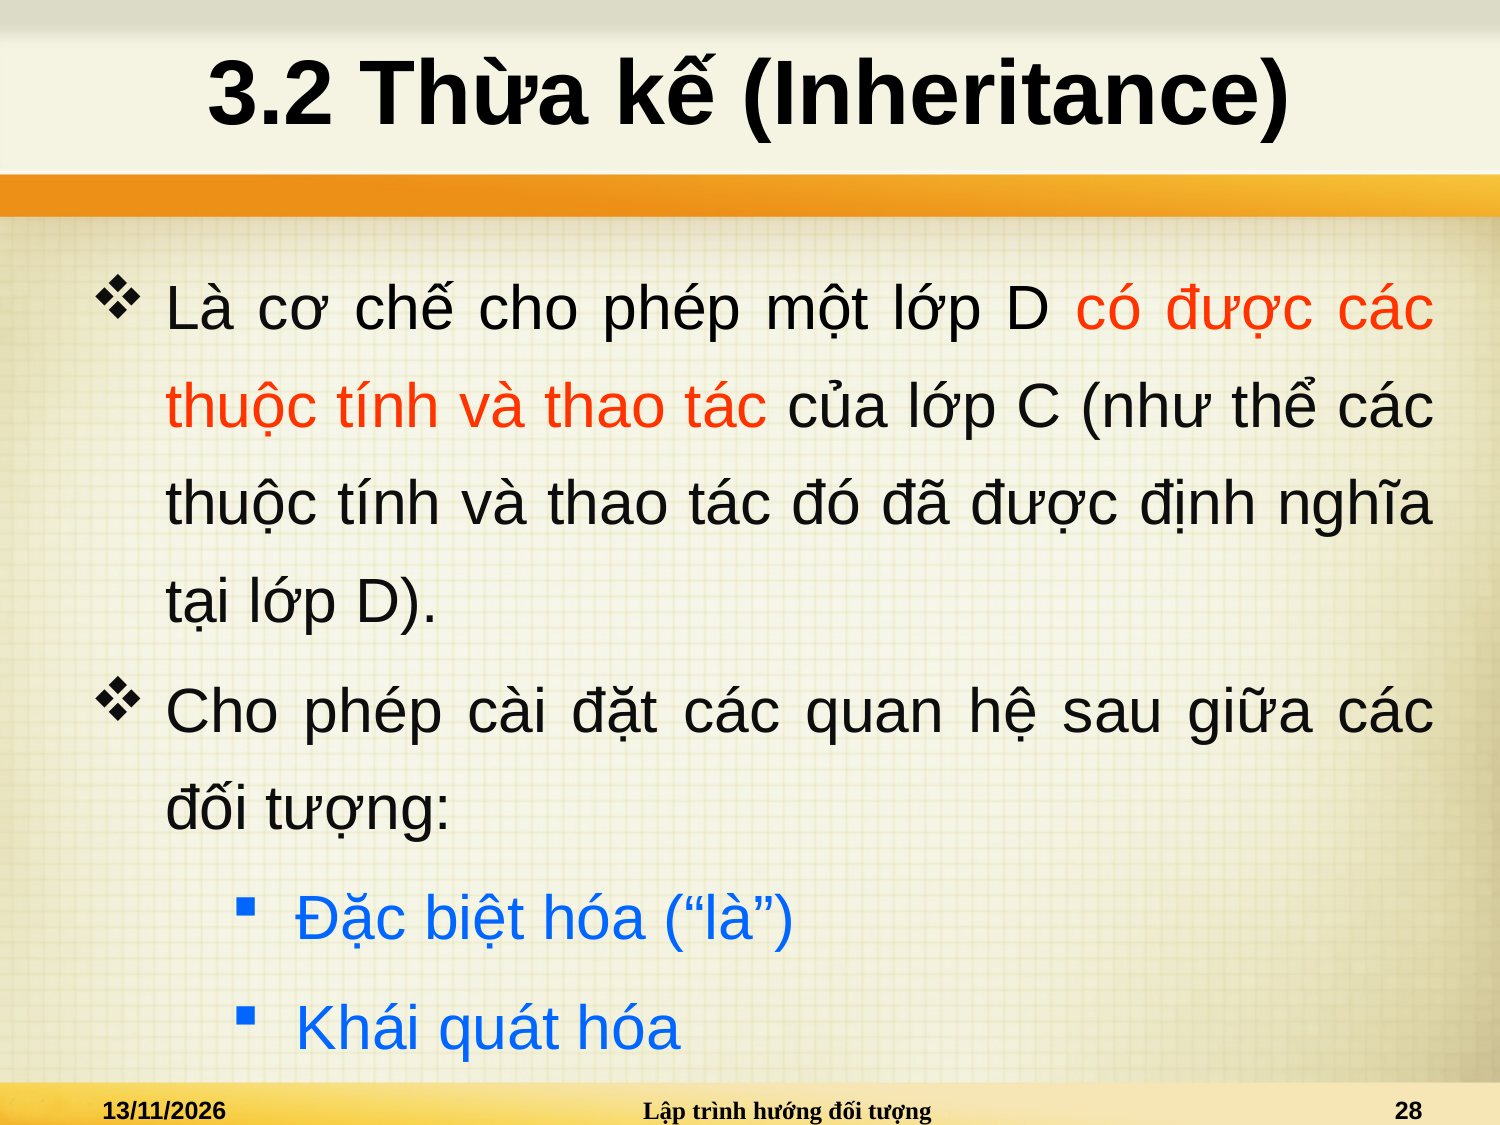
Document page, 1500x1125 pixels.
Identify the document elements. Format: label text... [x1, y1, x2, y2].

title 3.2 Thừa kế (Inheritance) [0, 0, 1500, 175]
list Là cơ chế cho phép một lớp D có được các thuộc tính và thao tác của lớp C (như thể các thuộc tính và thao tác đó đã được định nghĩa tại lớp D). Cho phép cài đặt các quan hệ sau giữa các đối tượng: Đặc biệt hóa (“là”) Khái quát hóa [75, 237, 1450, 1046]
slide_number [87, 1087, 438, 1125]
footer Lập trình hướng đối tượng [549, 1087, 1025, 1125]
picture [0, 175, 1500, 1125]
slide_number 28 [1087, 1087, 1438, 1125]
